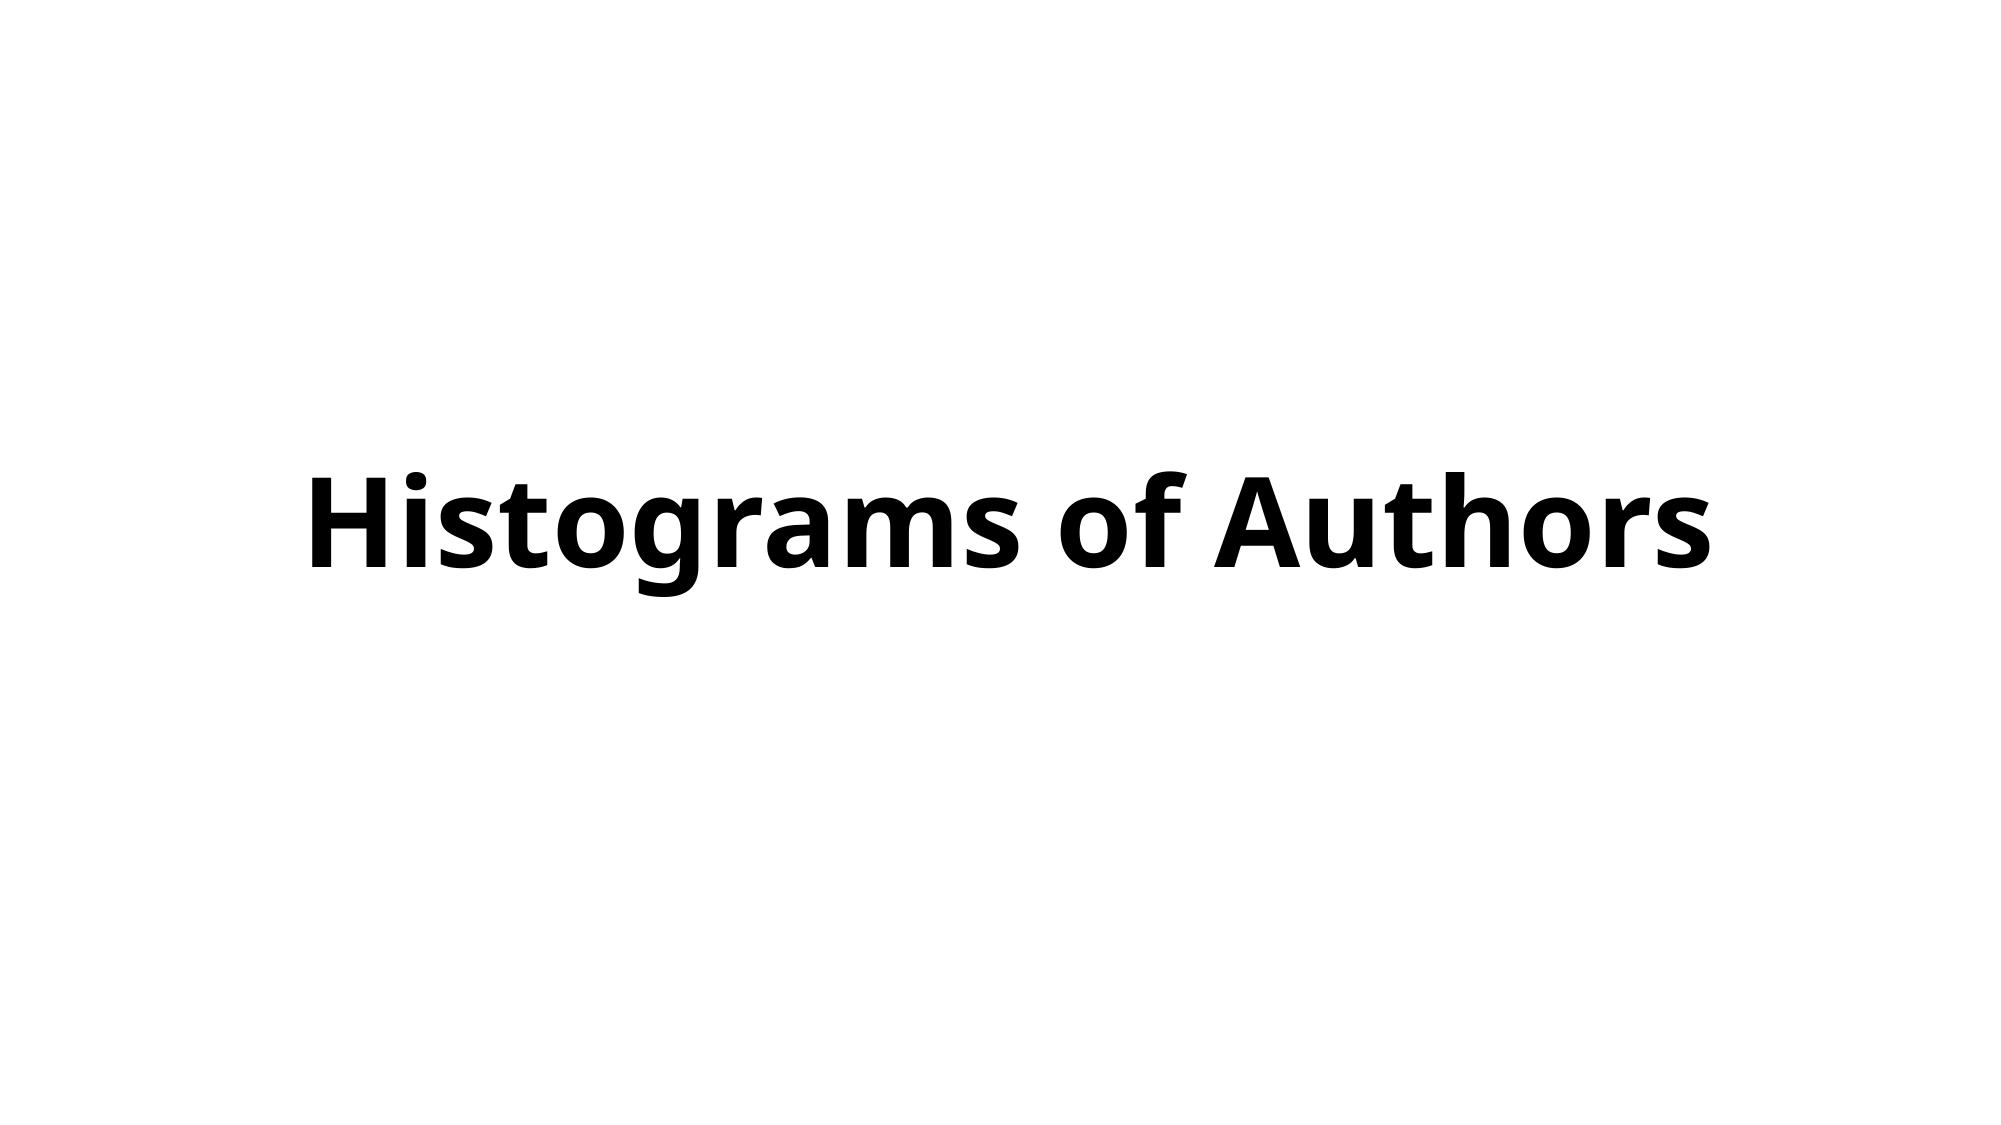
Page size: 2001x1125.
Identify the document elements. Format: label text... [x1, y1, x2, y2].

title Histograms of Authors [146, 418, 1872, 636]
